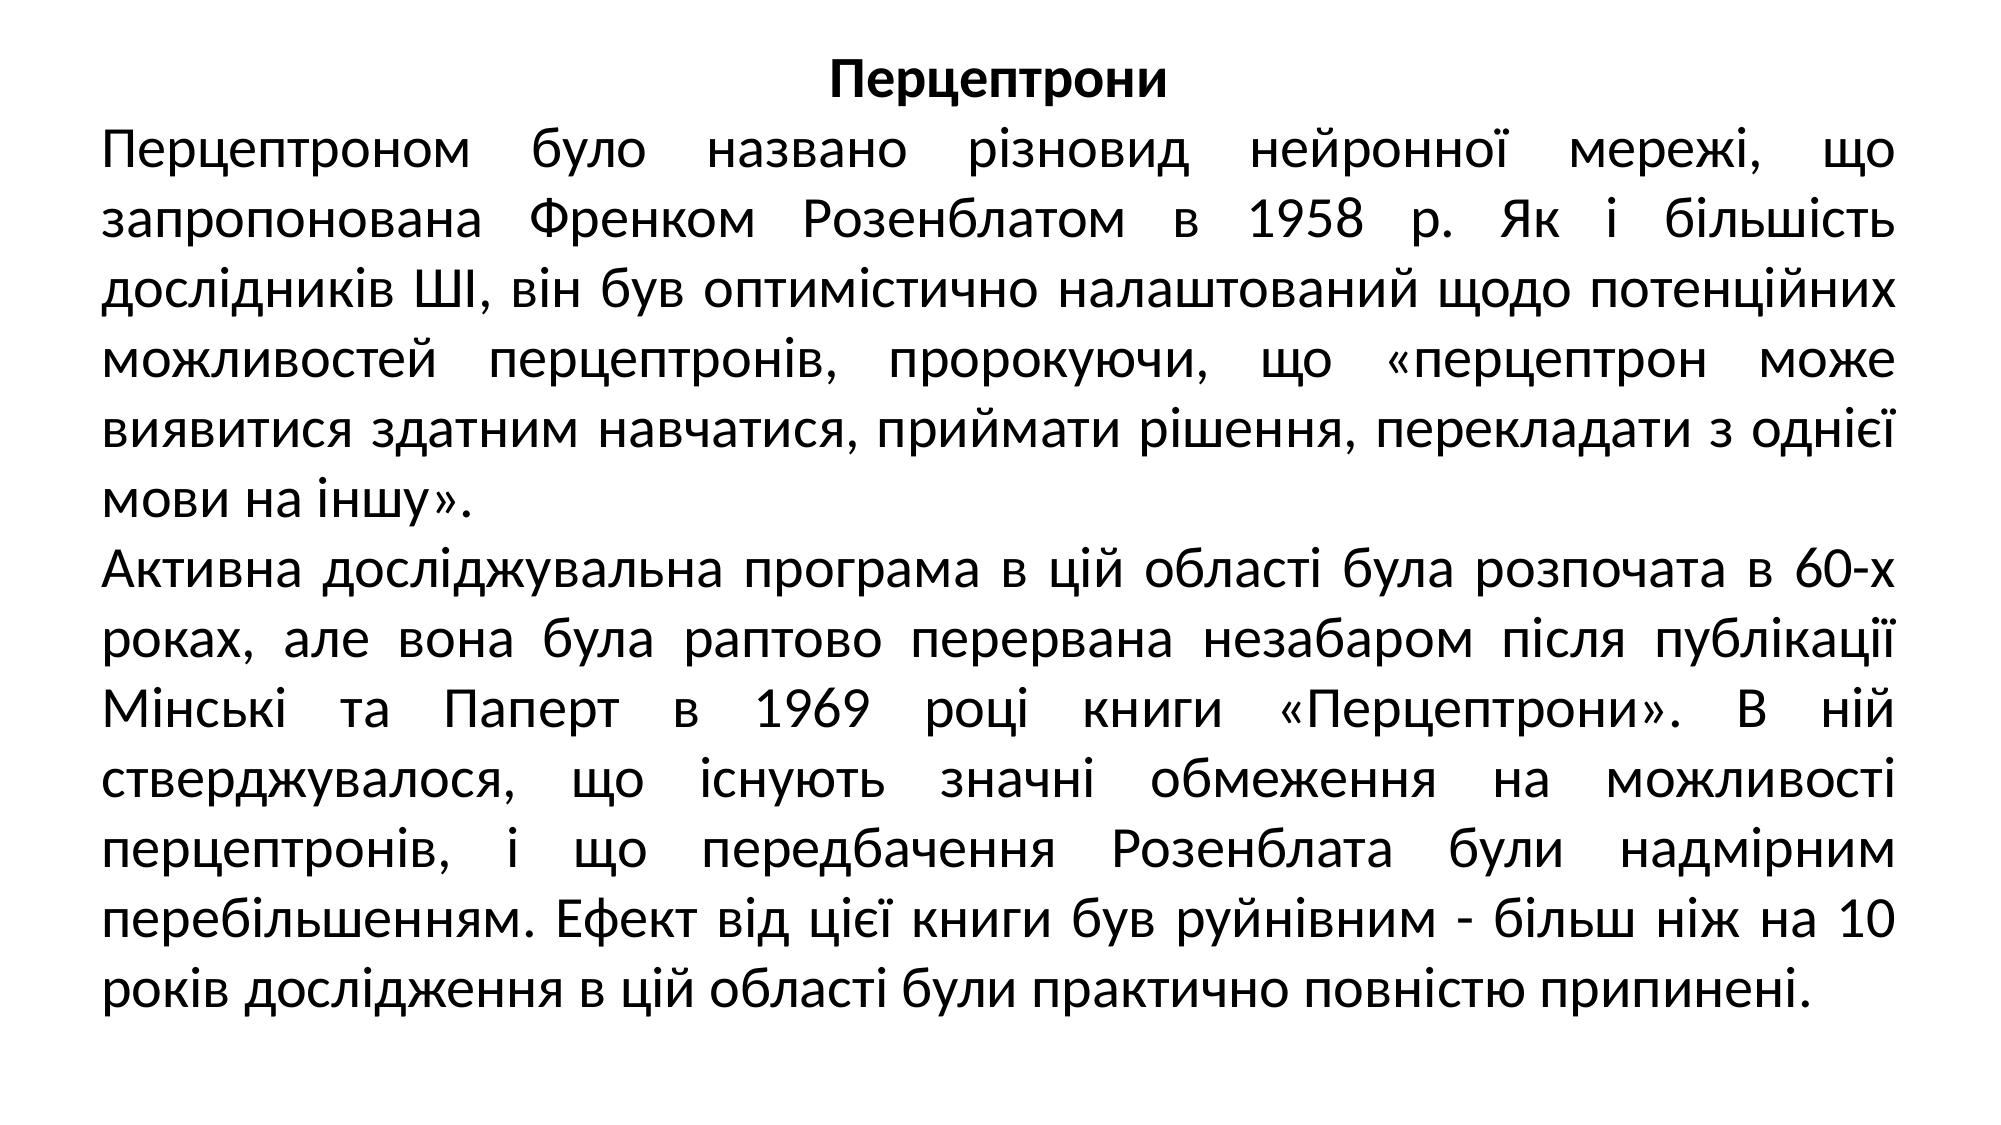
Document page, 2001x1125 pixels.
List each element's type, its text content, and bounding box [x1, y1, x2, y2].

text_box Перцептрони Перцептроном було названо різновид нейронної мережі, що запропонована Френком Розенблатом в 1958 р. Як і більшість дослідників ШІ, він був оптимістично налаштований щодо потенційних можливостей перцептронів, пророкуючи, що «перцептрон може виявитися здатним навчатися, приймати рішення, перекладати з однієї мови на іншу». Активна досліджувальна програма в цій області була розпочата в 60-х роках, але вона була раптово перервана незабаром після публікації Мінські та Паперт в 1969 році книги «Перцептрони». В ній стверджувалося, що існують значні обмеження на можливості перцептронів, і що передбачення Розенблата були надмірним перебільшенням. Ефект від цієї книги був руйнівним - більш ніж на 10 років дослідження в цій області були практично повністю припинені. [86, 31, 1912, 1125]
